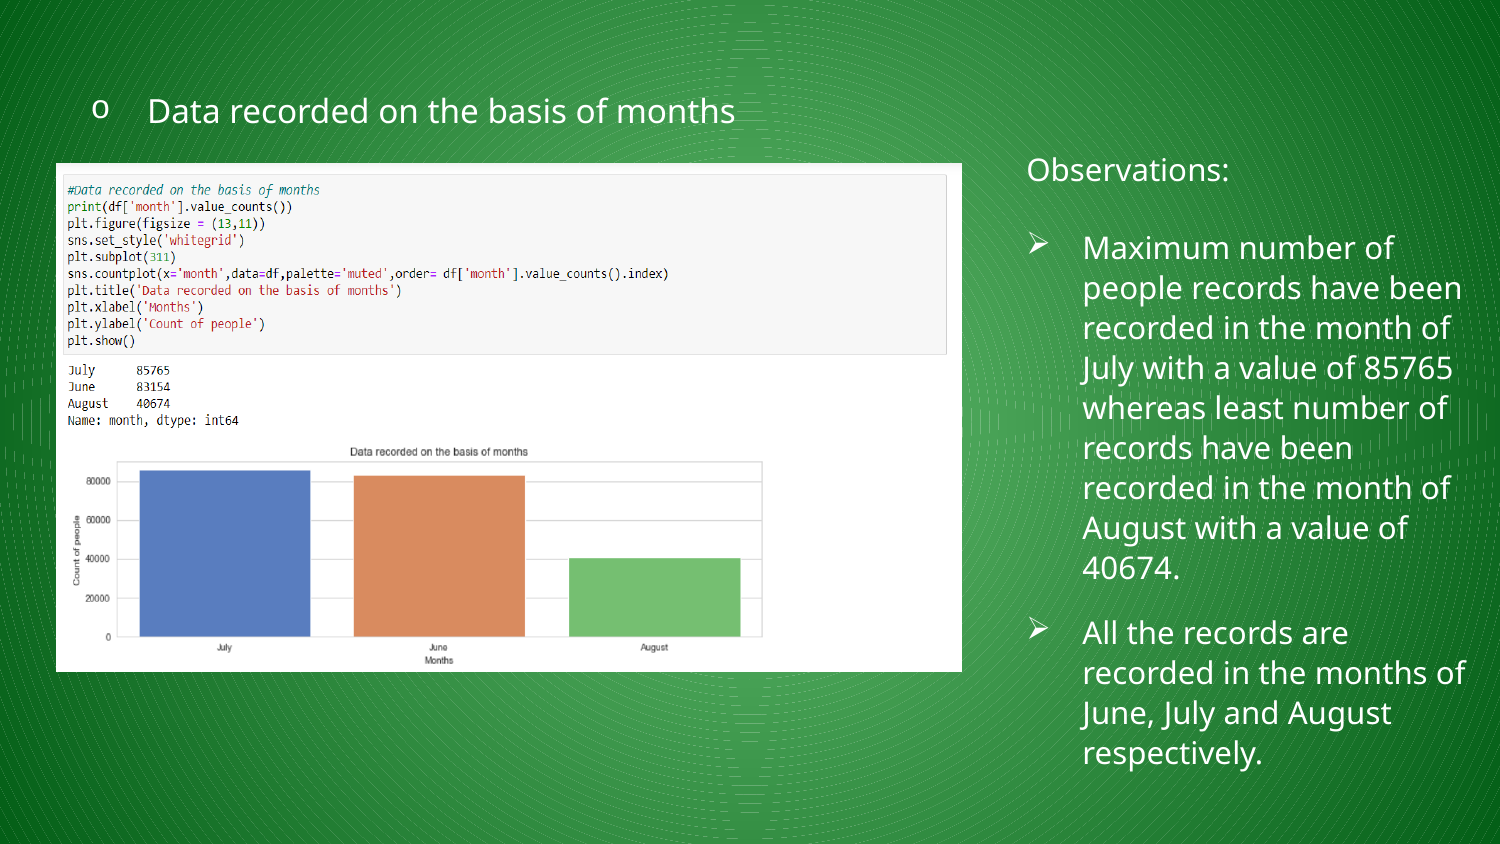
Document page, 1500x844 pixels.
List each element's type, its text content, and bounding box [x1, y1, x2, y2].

text_box Observations: Maximum number of people records have been recorded in the month of July with a value of 85765 whereas least number of records have been recorded in the month of August with a value of 40674. All the records are recorded in the months of June, July and August respectively. [1011, 143, 1485, 844]
picture [56, 162, 962, 673]
list Data recorded on the basis of months [56, 32, 1443, 182]
